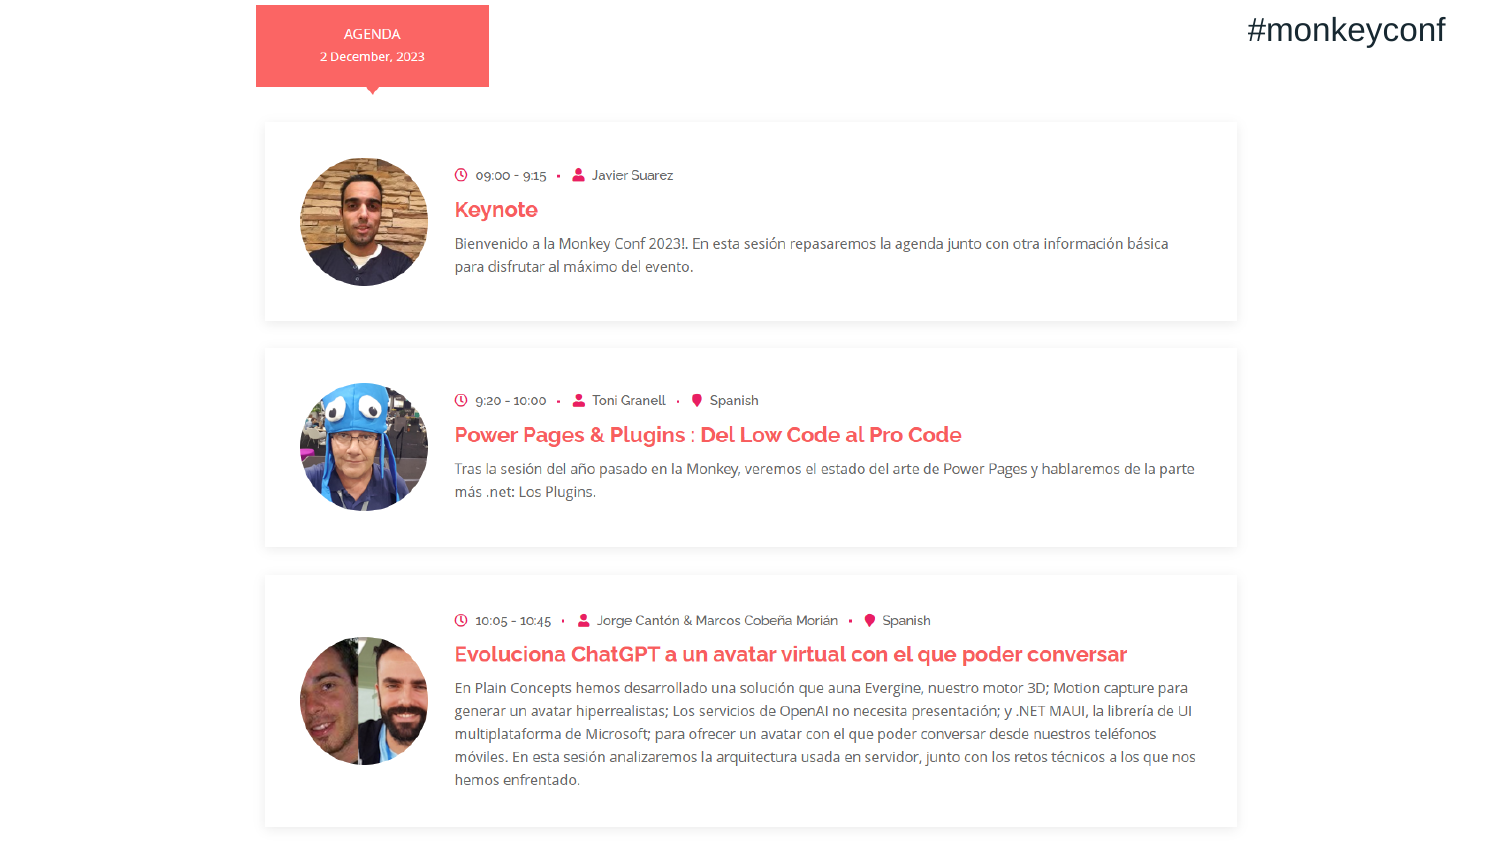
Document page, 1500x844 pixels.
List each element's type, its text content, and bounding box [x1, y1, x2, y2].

picture [252, 0, 1248, 844]
text_box #monkeyconf [1249, 0, 1500, 56]
